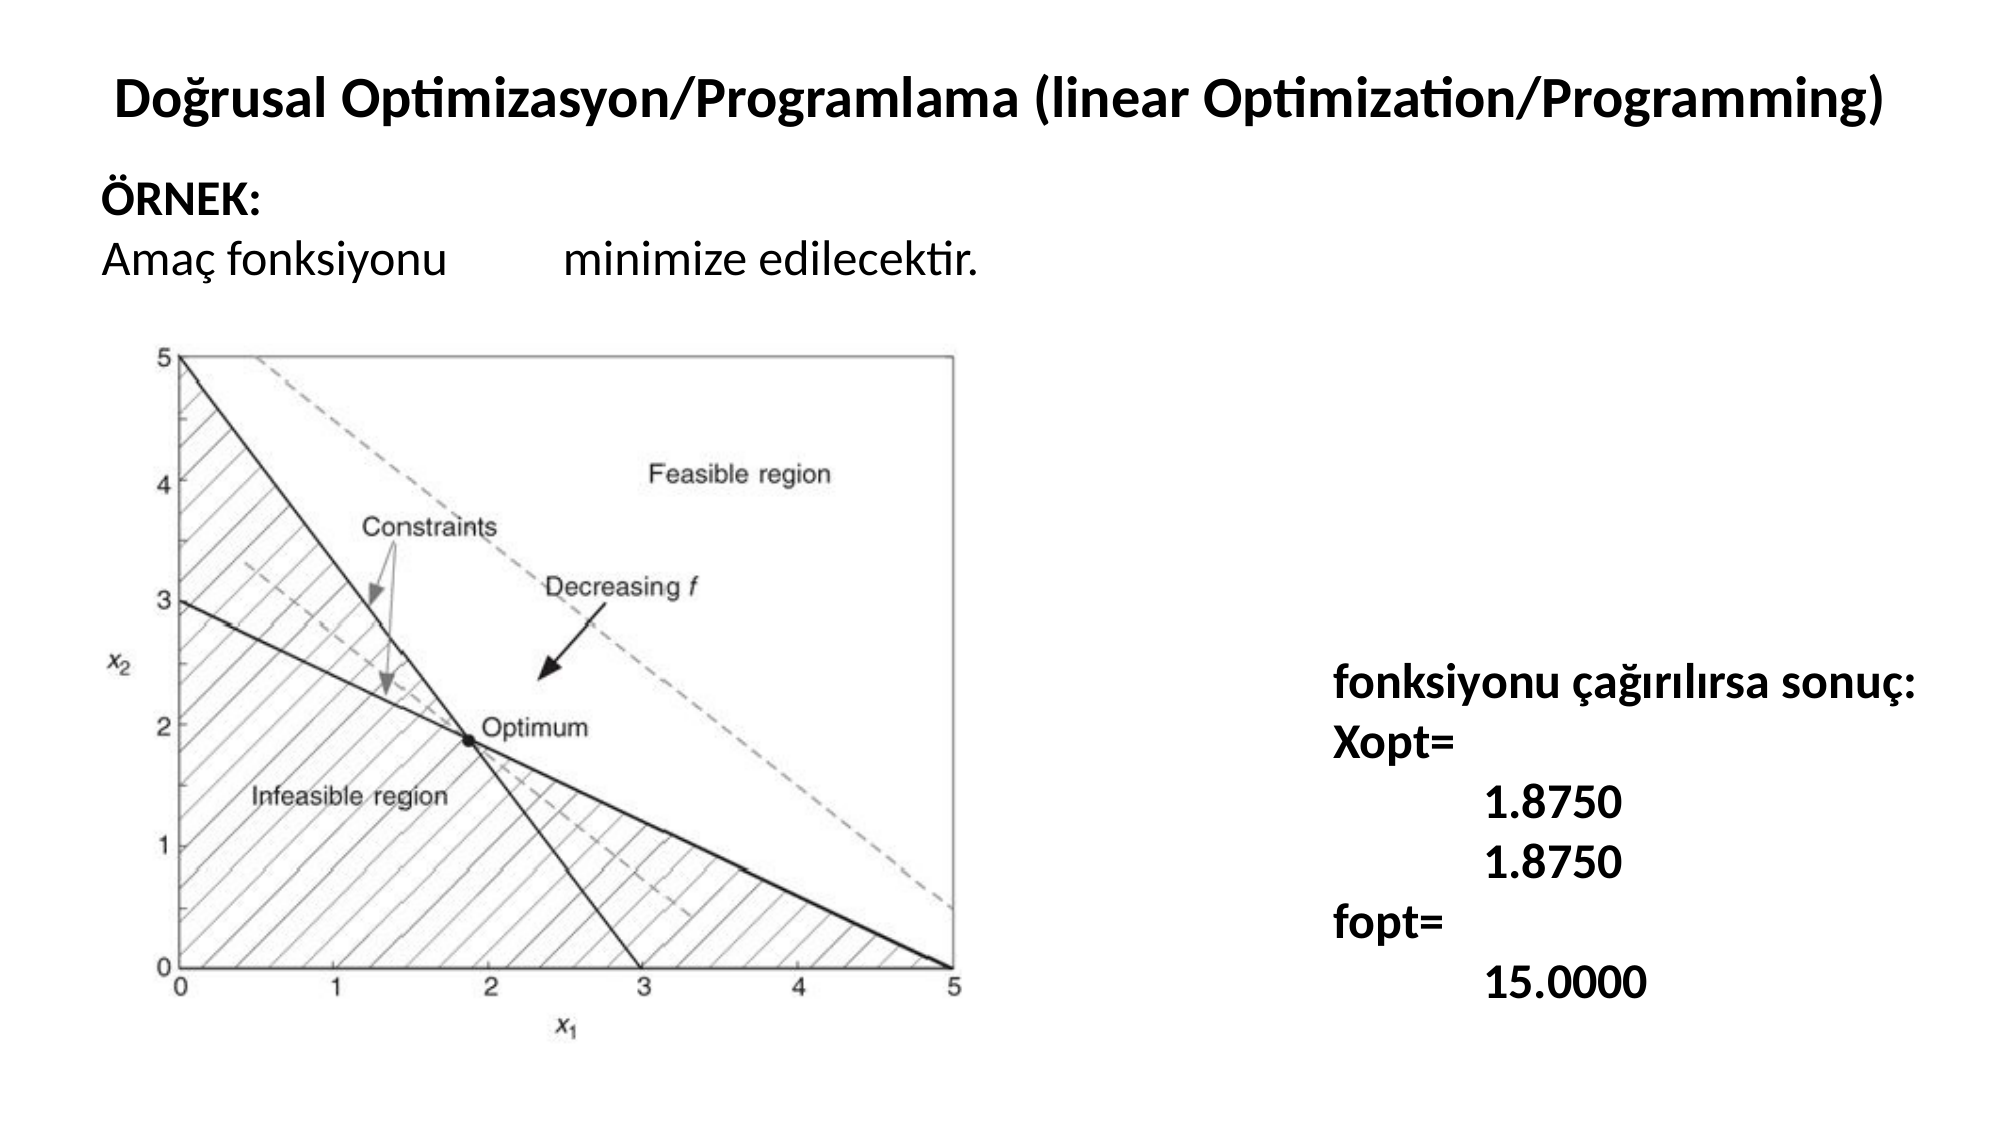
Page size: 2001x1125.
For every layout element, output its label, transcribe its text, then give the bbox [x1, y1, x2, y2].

text_box fonksiyonu çağırılırsa sonuç: Xopt= 1.8750 1.8750 fopt= 15.0000 [1318, 641, 1933, 1016]
text_box Doğrusal Optimizasyon/Programlama (linear Optimization/Programming) [21, 51, 1980, 137]
picture [86, 333, 1011, 1068]
